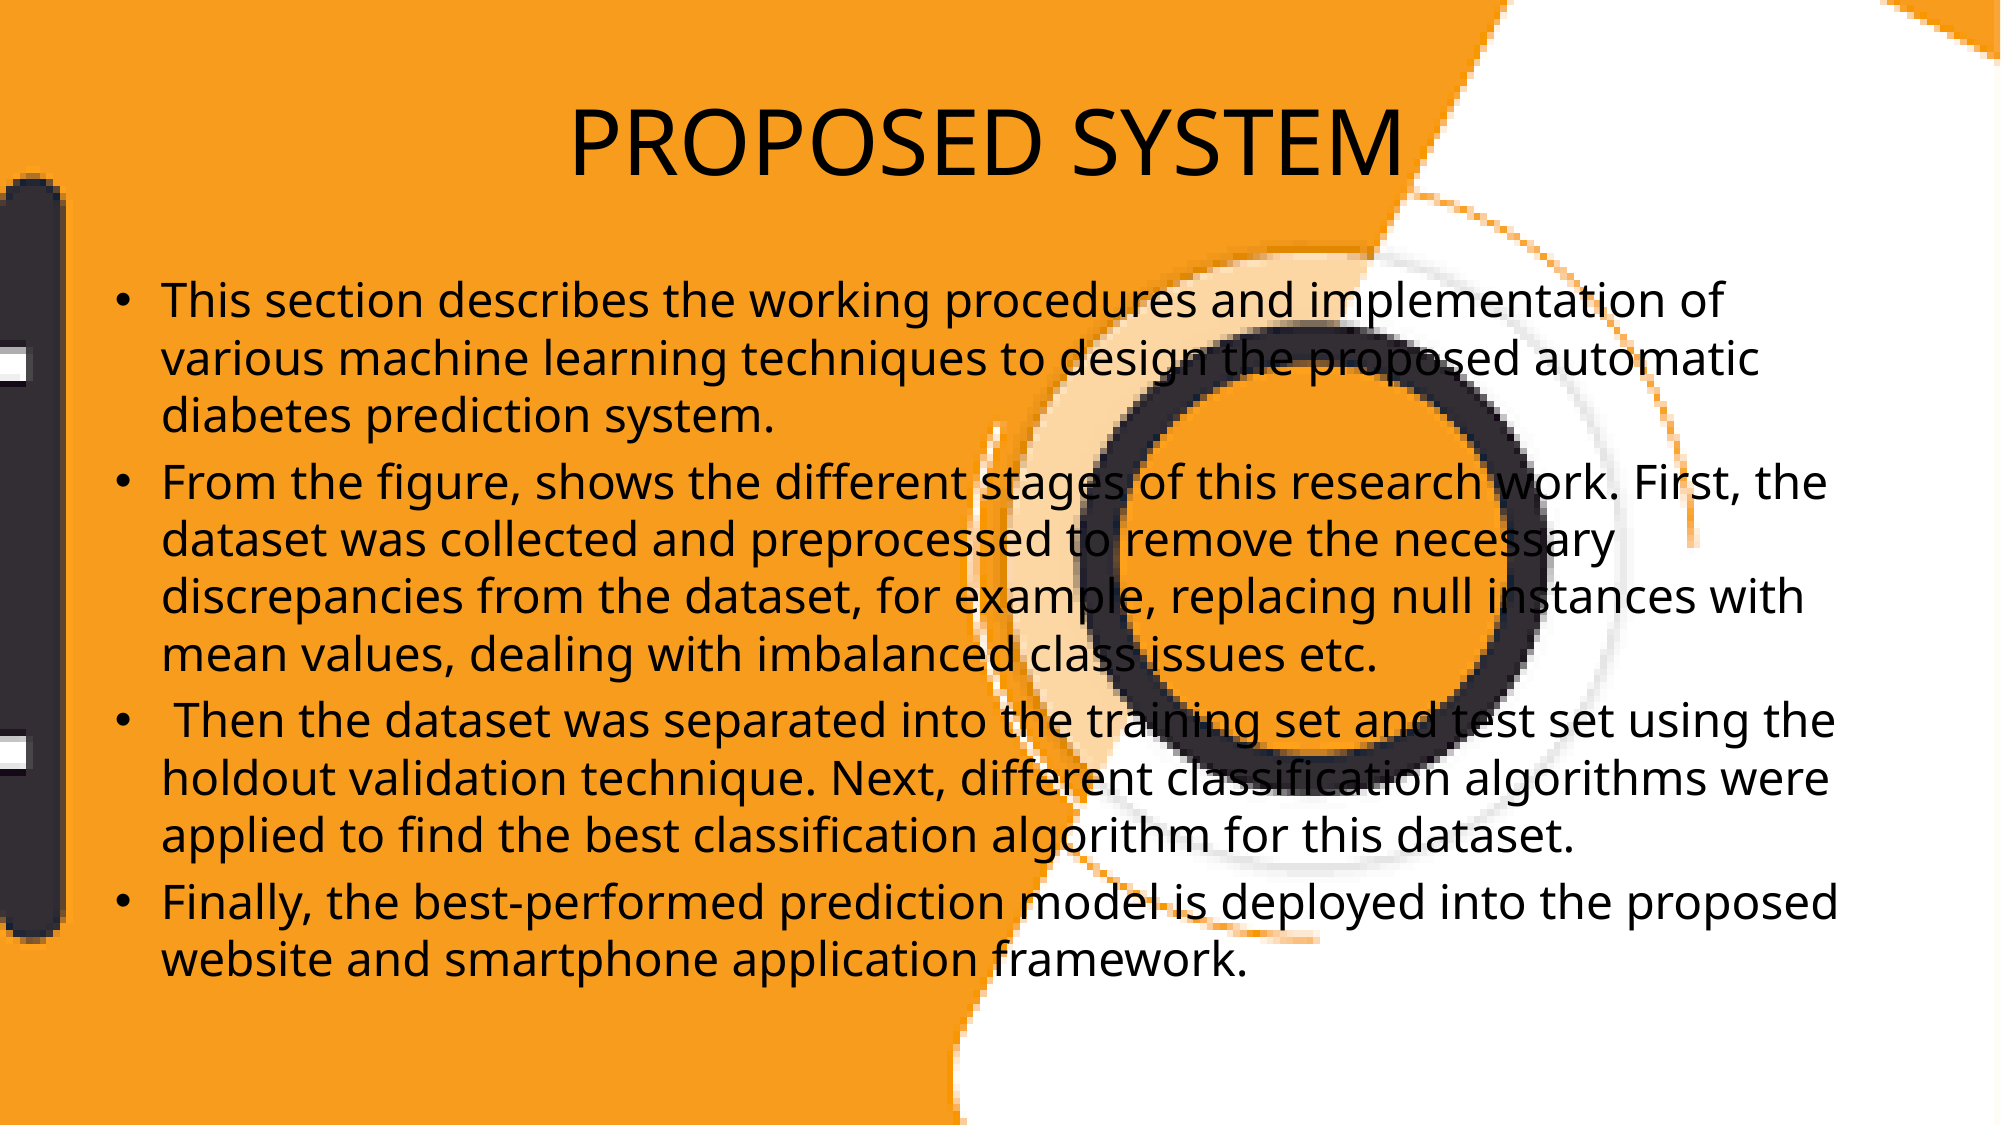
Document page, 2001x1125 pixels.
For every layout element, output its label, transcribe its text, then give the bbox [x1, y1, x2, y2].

picture [0, 0, 2001, 1125]
list This section describes the working procedures and implementation of various machine learning techniques to design the proposed automatic diabetes prediction system. From the figure, shows the different stages of this research work. First, the dataset was collected and preprocessed to remove the necessary discrepancies from the dataset, for example, replacing null instances with mean values, dealing with imbalanced class issues etc. Then the dataset was separated into the training set and test set using the holdout validation technique. Next, different classification algorithms were applied to find the best classification algorithm for this dataset. Finally, the best‐performed prediction model is deployed into the proposed website and smartphone application framework. [99, 262, 1900, 1005]
title PROPOSED SYSTEM [99, 45, 1900, 233]
